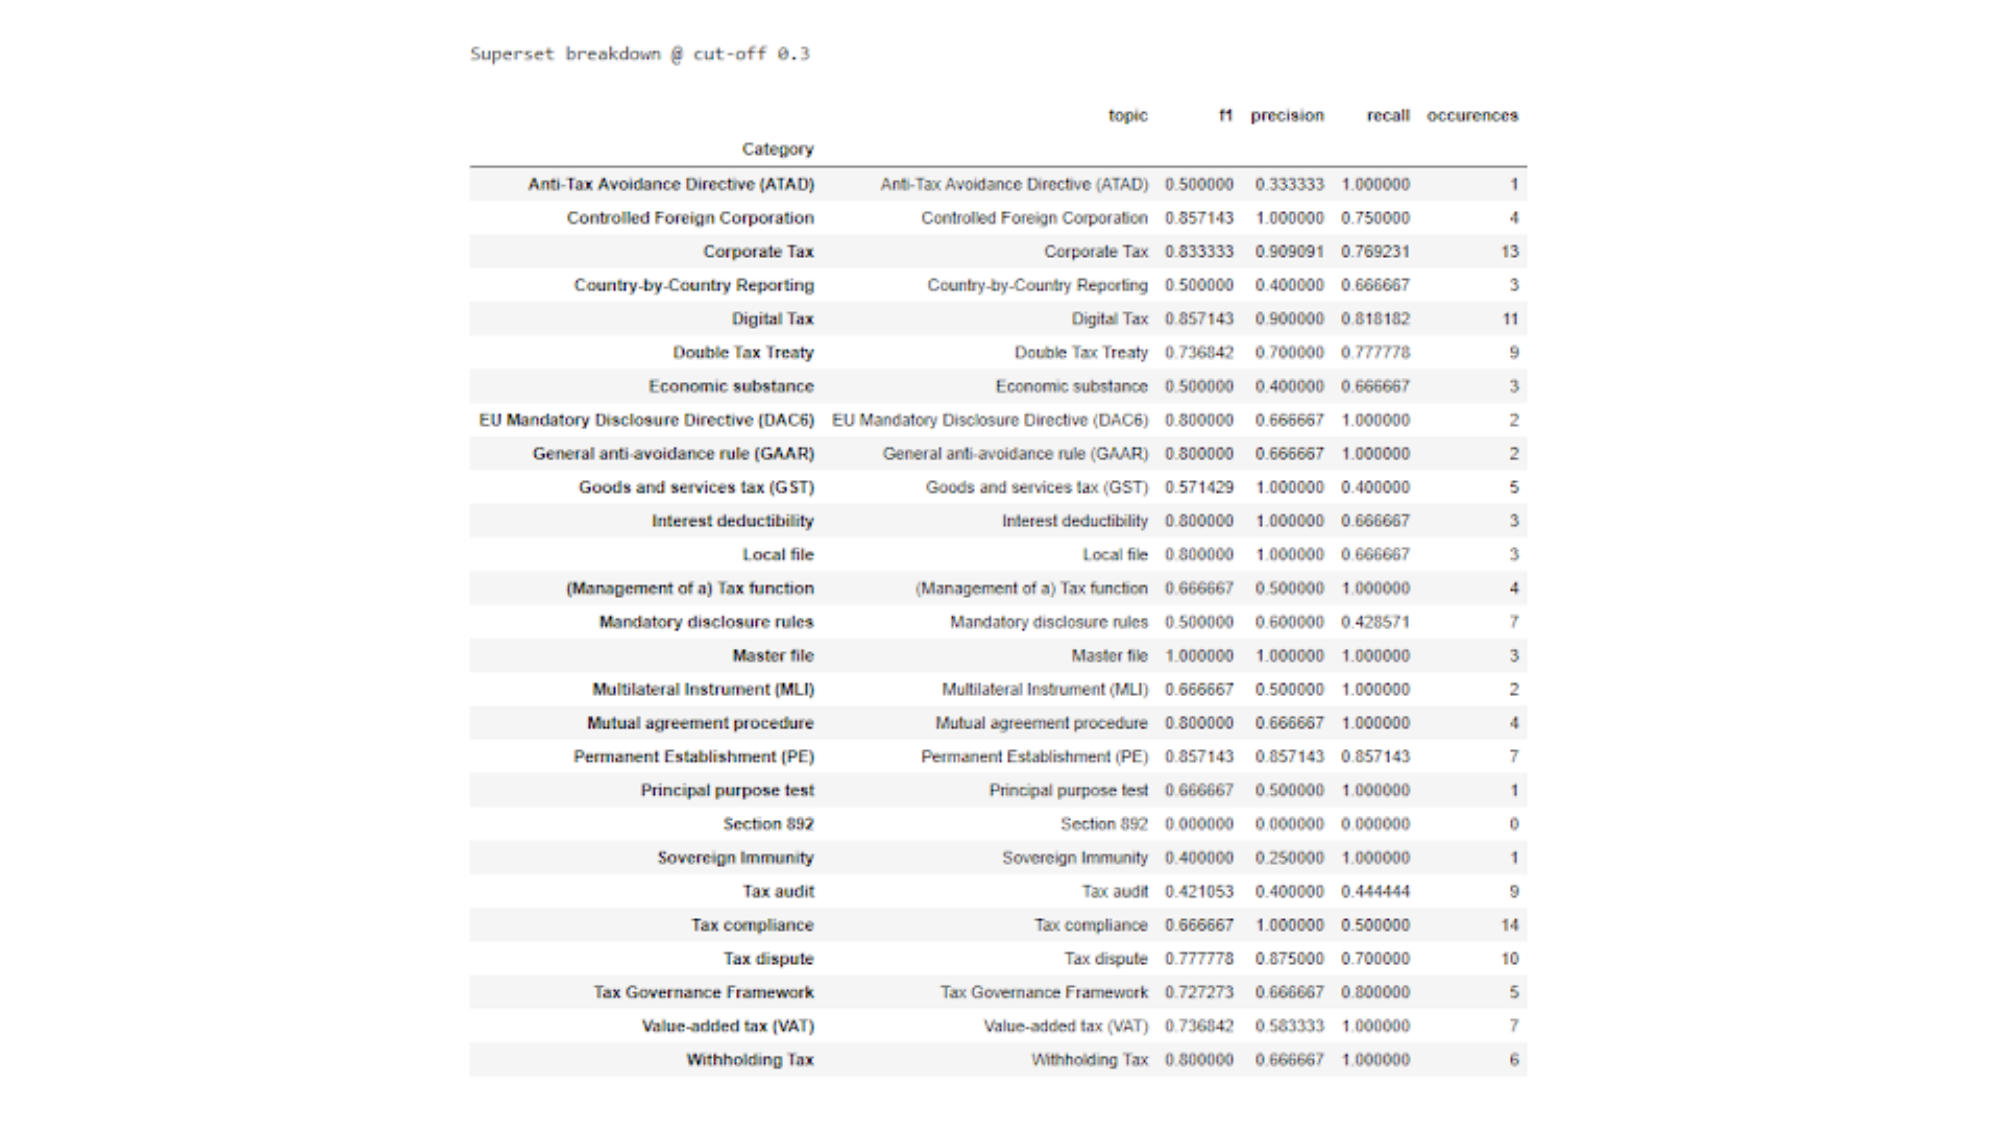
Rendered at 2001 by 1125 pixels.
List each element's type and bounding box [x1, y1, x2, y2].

picture [466, 39, 1534, 1086]
